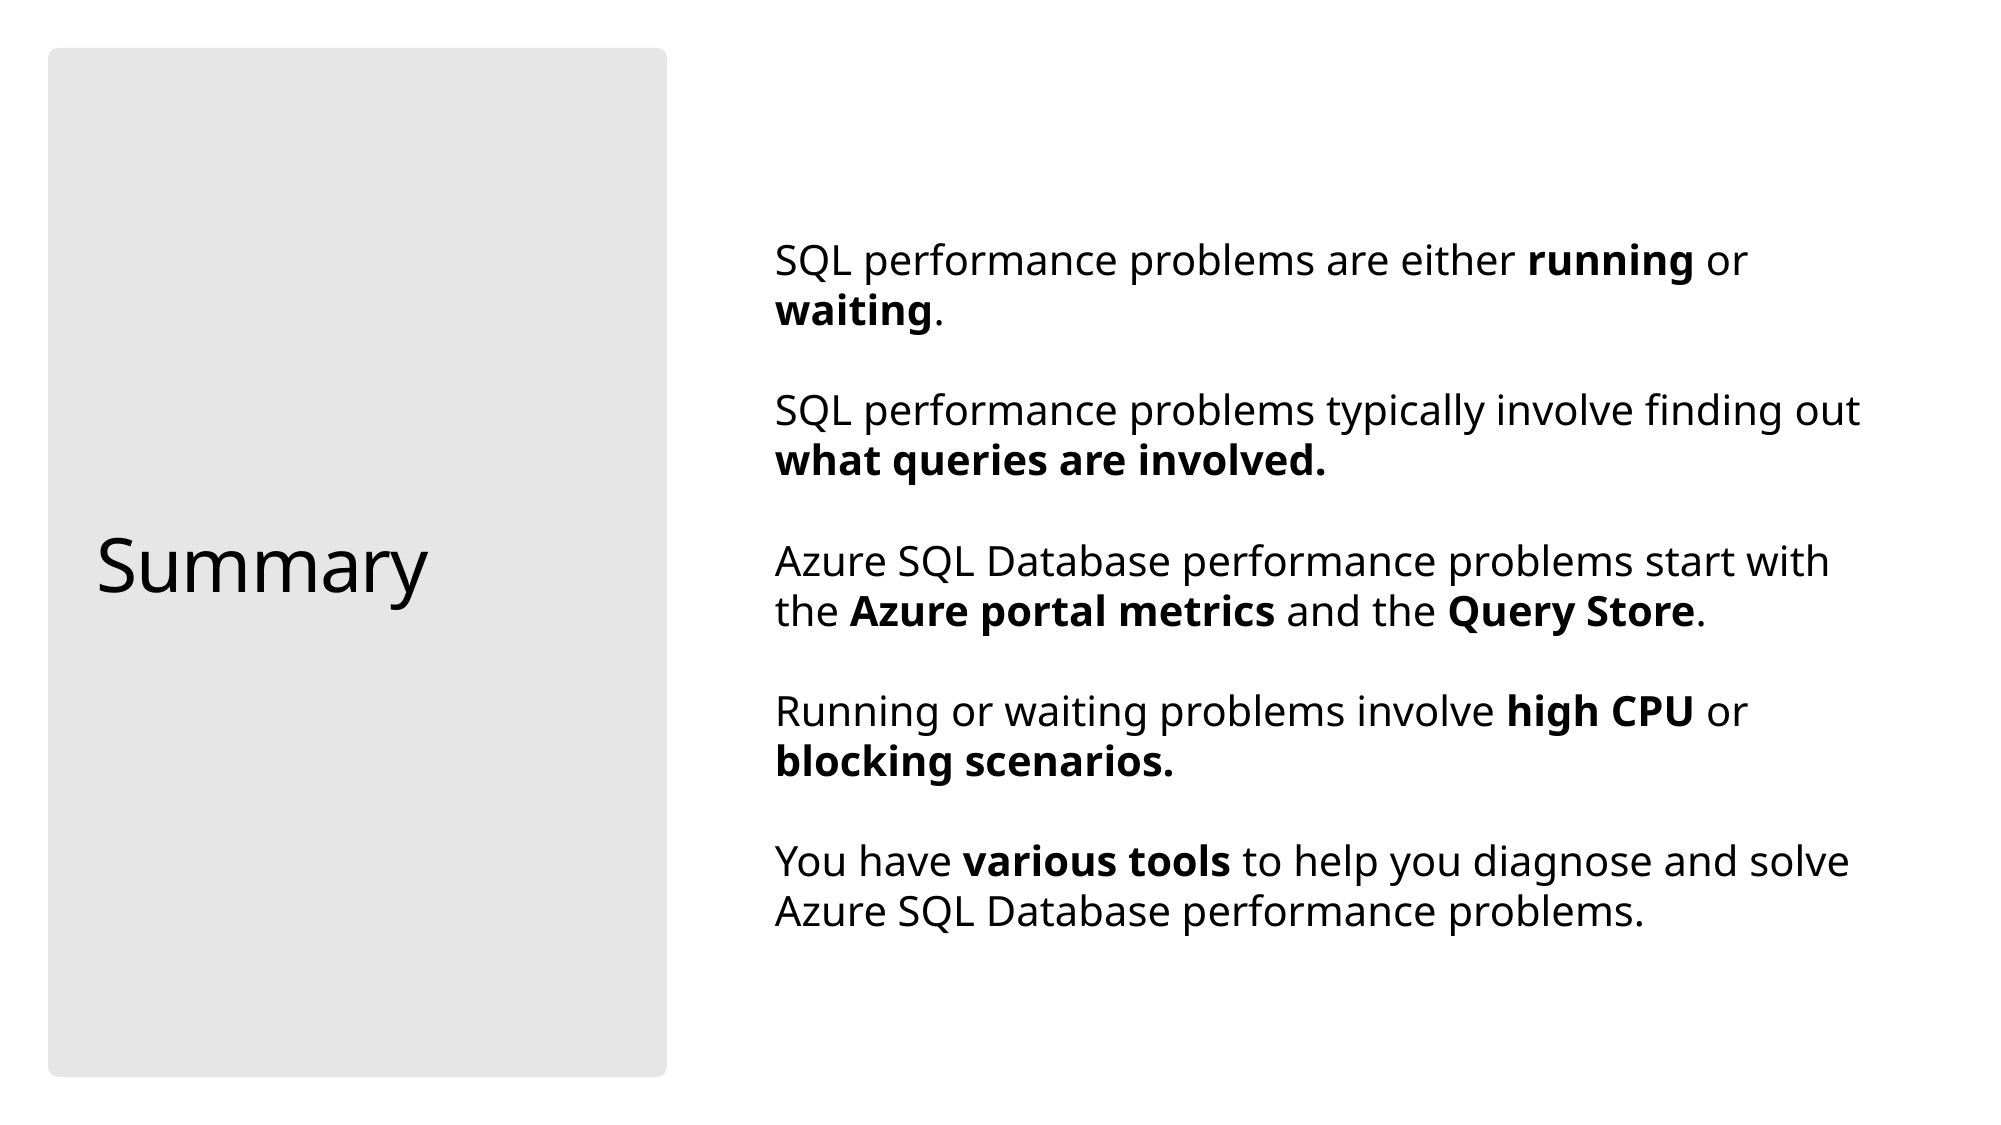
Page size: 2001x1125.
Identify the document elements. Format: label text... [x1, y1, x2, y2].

text_box [47, 47, 668, 1078]
title Summary [96, 471, 774, 654]
text_box SQL performance problems are either running or waiting. SQL performance problems typically involve finding out what queries are involved. Azure SQL Database performance problems start with the Azure portal metrics and the Query Store. Running or waiting problems involve high CPU or blocking scenarios. You have various tools to help you diagnose and solve Azure SQL Database performance problems. [774, 234, 1904, 935]
